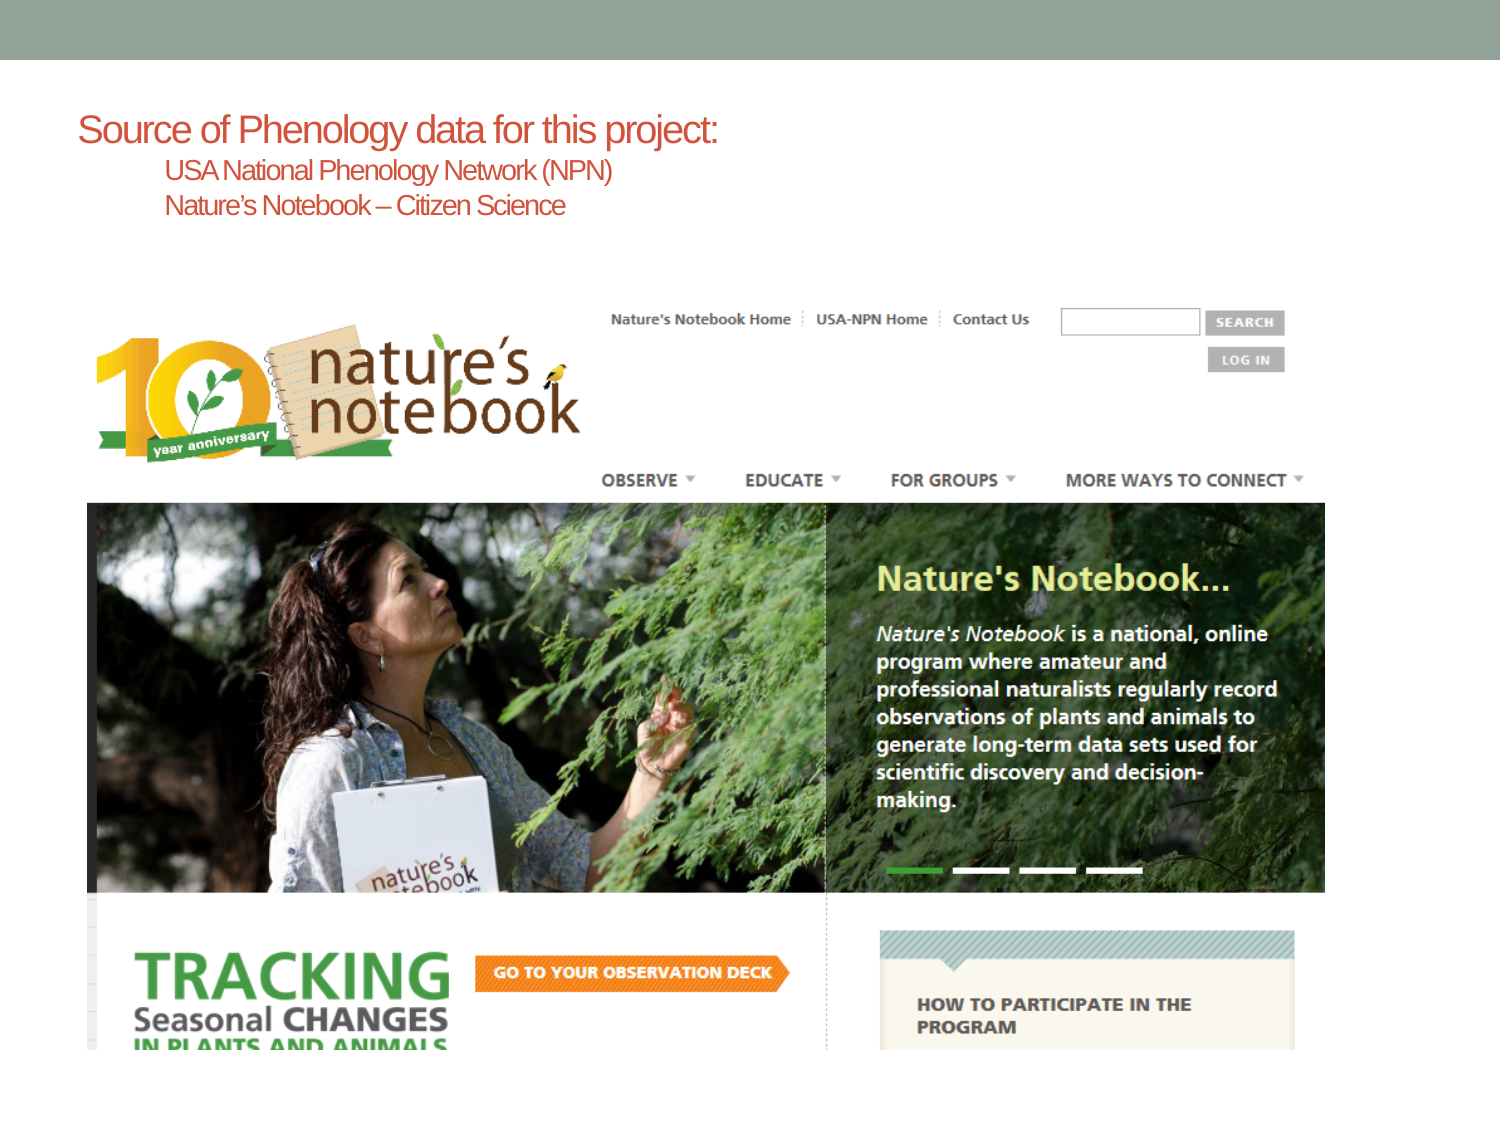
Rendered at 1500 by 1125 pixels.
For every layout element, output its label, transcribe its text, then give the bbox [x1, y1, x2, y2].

title Source of Phenology data for this project: USA National Phenology Network (NPN) Nature’s Notebook – Citizen Science [62, 24, 1450, 288]
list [87, 293, 1326, 1051]
